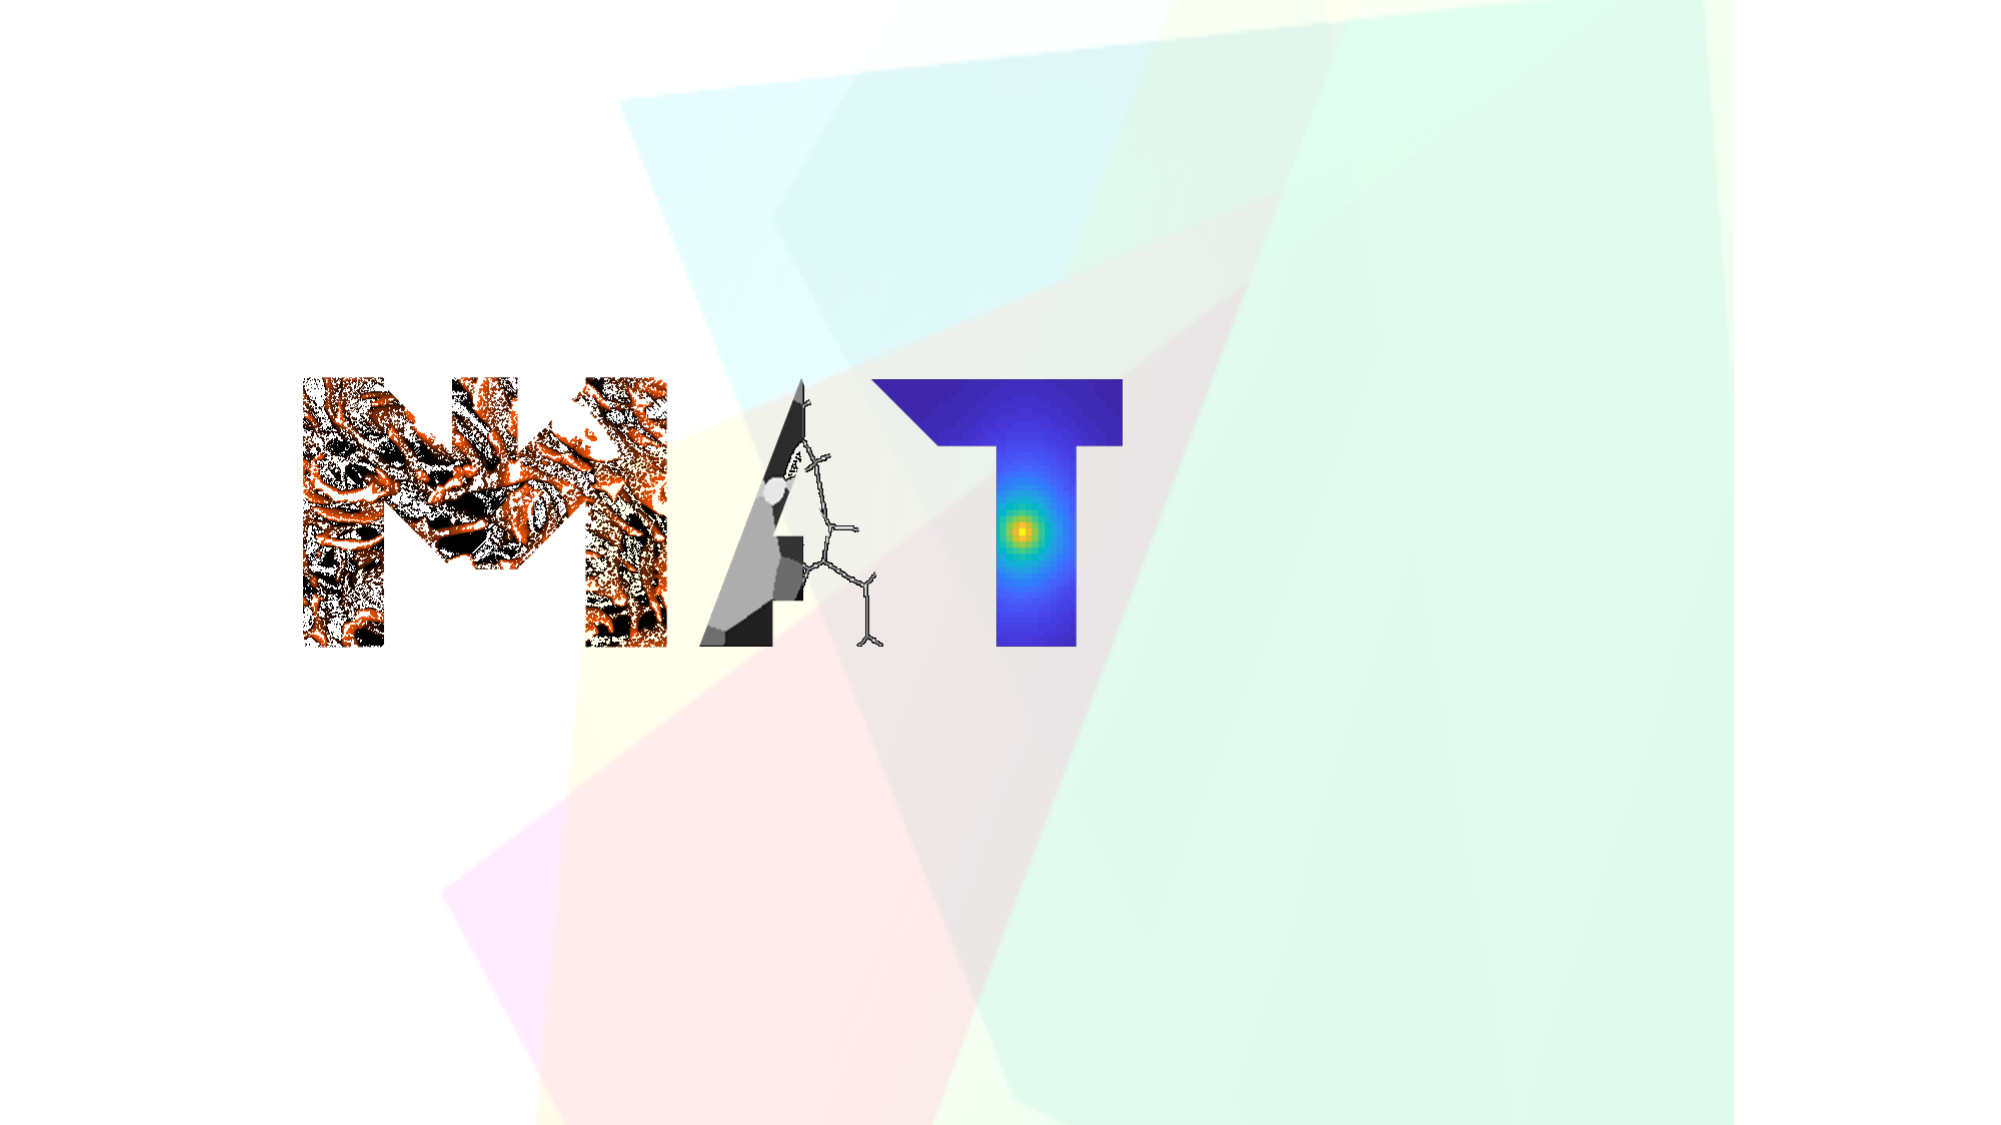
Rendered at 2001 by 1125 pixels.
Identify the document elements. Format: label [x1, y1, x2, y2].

picture [246, 0, 1734, 1125]
